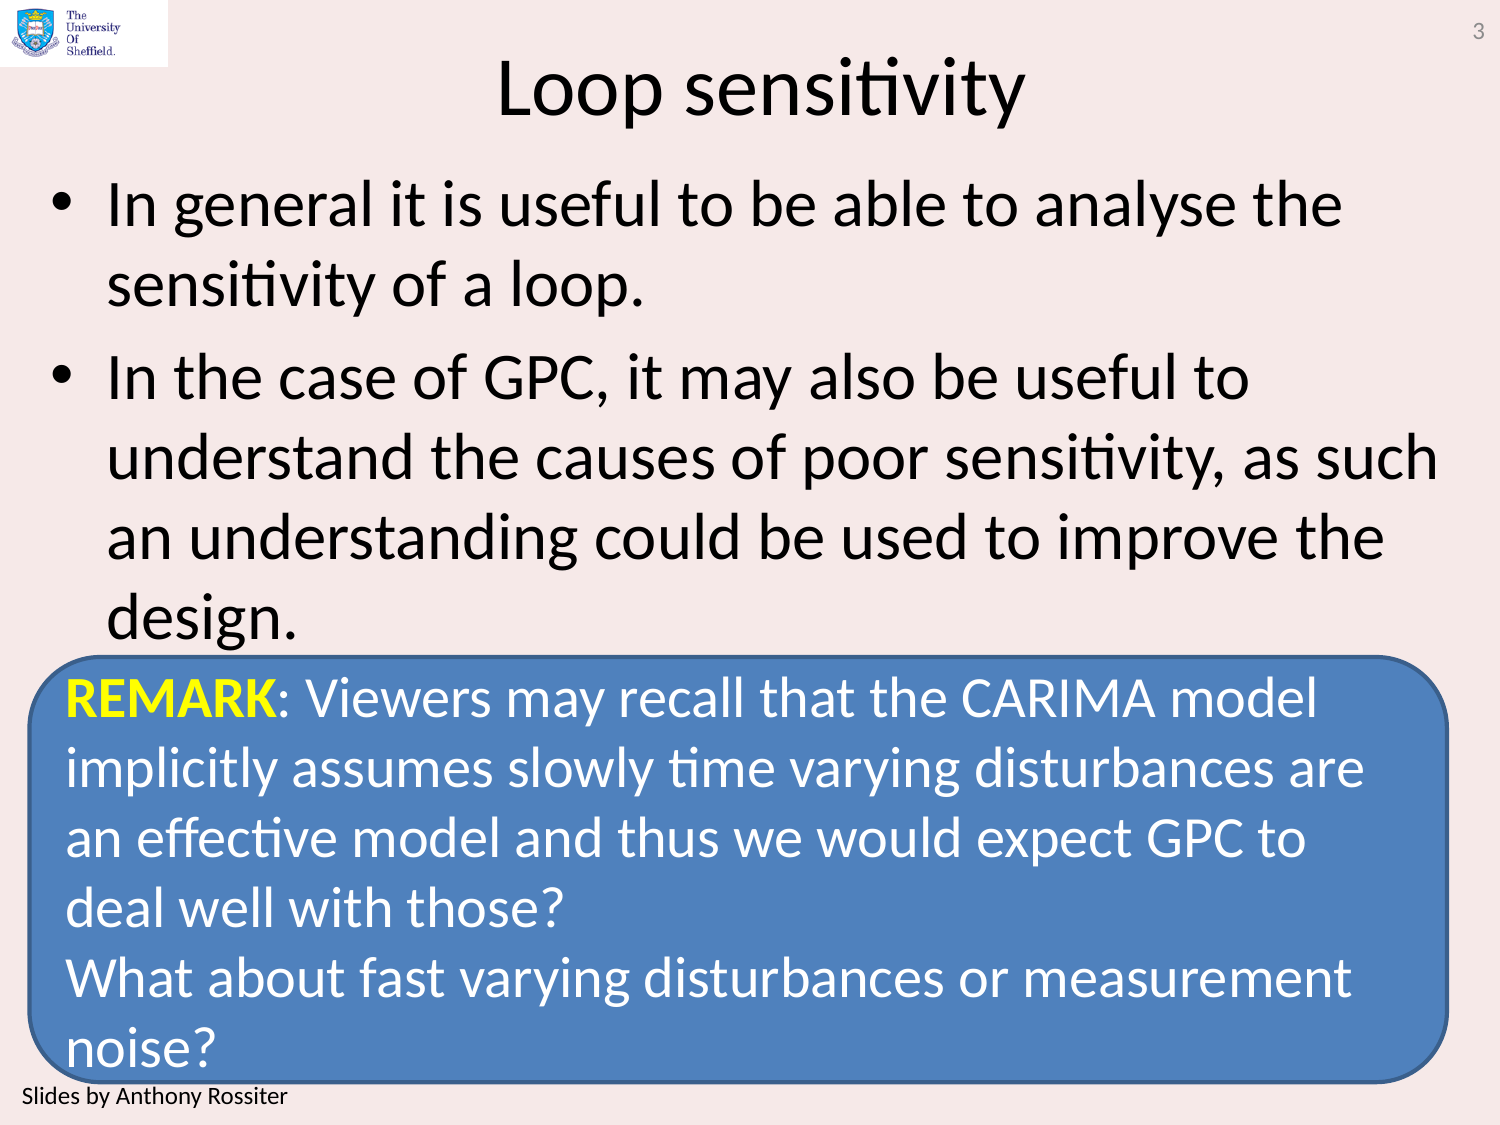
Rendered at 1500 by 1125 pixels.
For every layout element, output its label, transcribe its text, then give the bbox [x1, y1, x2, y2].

picture [0, 0, 168, 67]
footer Slides by Anthony Rossiter [0, 1065, 317, 1125]
slide_number 3 [1335, 0, 1500, 60]
text_box REMARK: Viewers may recall that the CARIMA model implicitly assumes slowly time varying disturbances are an effective model and thus we would expect GPC to deal well with those? What about fast varying disturbances or measurement noise? [27, 654, 1450, 1085]
title Loop sensitivity [105, 23, 1418, 141]
list In general it is useful to be able to analyse the sensitivity of a loop. In the case of GPC, it may also be useful to understand the causes of poor sensitivity, as such an understanding could be used to improve the design. [35, 152, 1465, 705]
